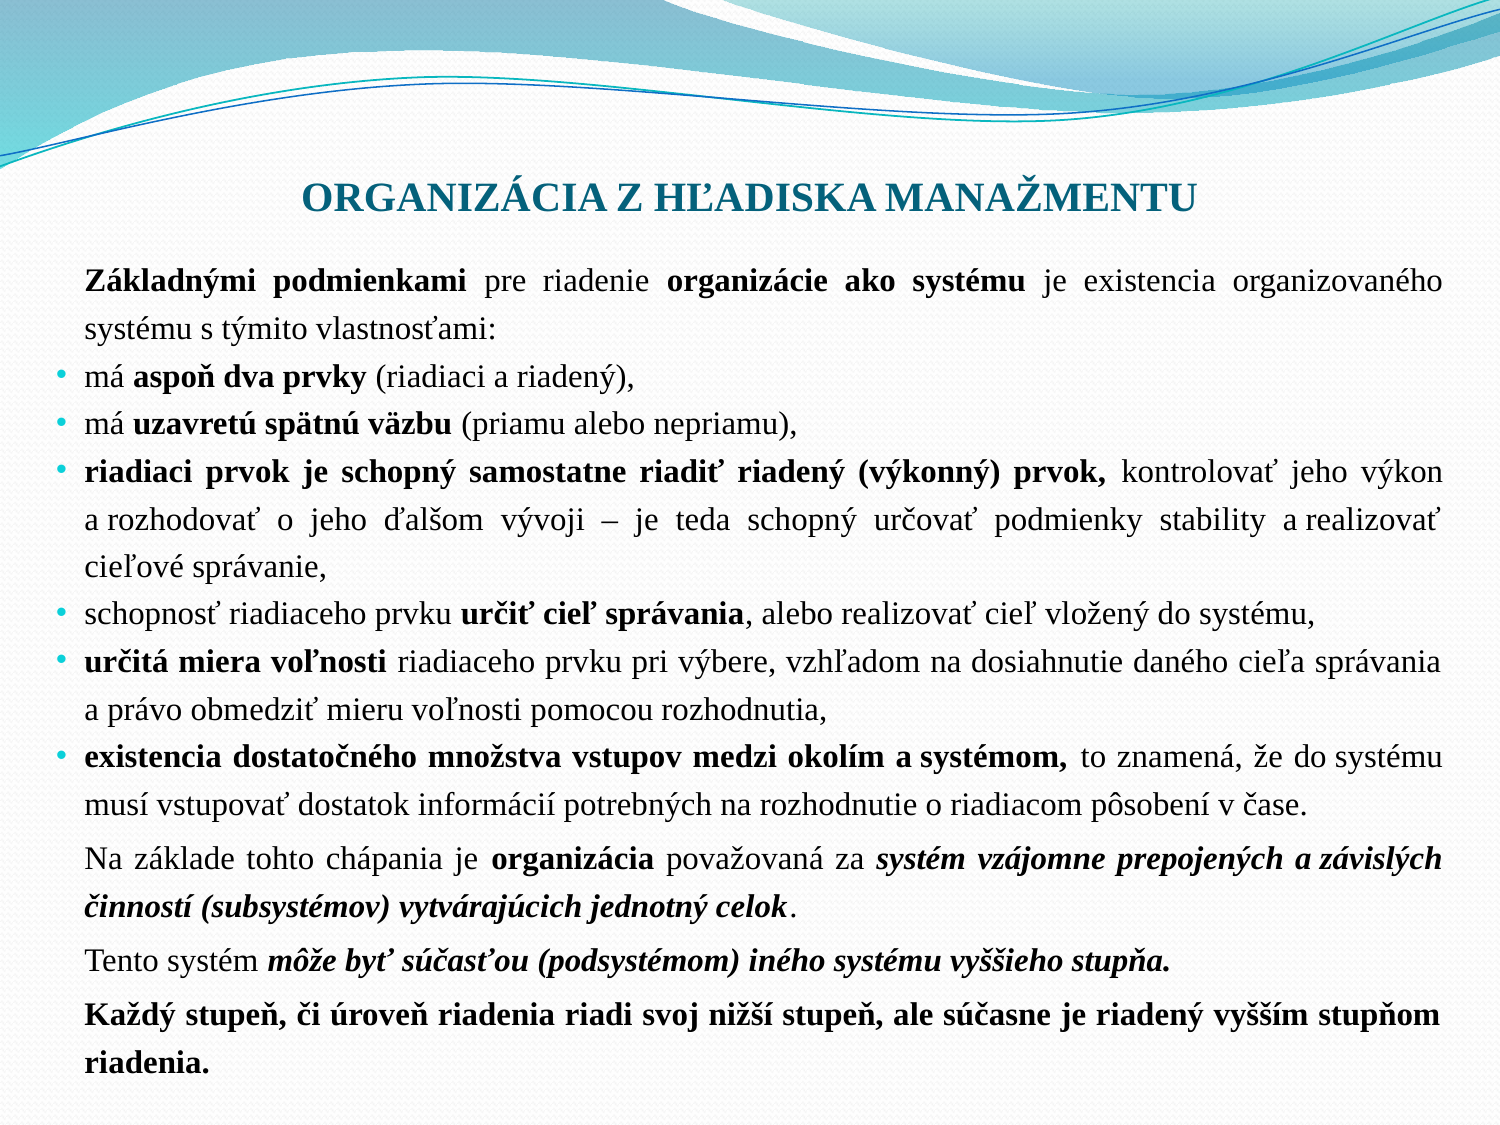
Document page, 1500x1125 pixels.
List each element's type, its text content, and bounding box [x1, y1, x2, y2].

title ORGANIZÁCIA Z HĽADISKA MANAŽMENTU [75, 115, 1425, 220]
list Základnými podmienkami pre riadenie organizácie ako systému je existencia organizovaného systému s týmito vlastnosťami: má aspoň dva prvky (riadiaci a riadený), má uzavretú spätnú väzbu (priamu alebo nepriamu), riadiaci prvok je schopný samostatne riadiť riadený (výkonný) prvok, kontrolovať jeho výkon a rozhodovať o jeho ďalšom vývoji – je teda schopný určovať podmienky stability a realizovať cieľové správanie, schopnosť riadiaceho prvku určiť cieľ správania, alebo realizovať cieľ vložený do systému, určitá miera voľnosti riadiaceho prvku pri výbere, vzhľadom na dosiahnutie daného cieľa správania a právo obmedziť mieru voľnosti pomocou rozhodnutia, existencia dostatočného množstva vstupov medzi okolím a systémom, to znamená, že do systému musí vstupovať dostatok informácií potrebných na rozhodnutie o riadiacom pôsobení v čase. Na základe tohto chápania je organizácia považovaná za systém vzájomne prepojených a závislých činností (subsystémov) vytvárajúcich jednotný celok. Tento systém môže byť súčasťou (podsystémom) iného systému vyššieho stupňa. Každý stupeň, či úroveň riadenia riadi svoj nižší stupeň, ale súčasne je riadený vyšším stupňom riadenia. [41, 243, 1459, 1106]
